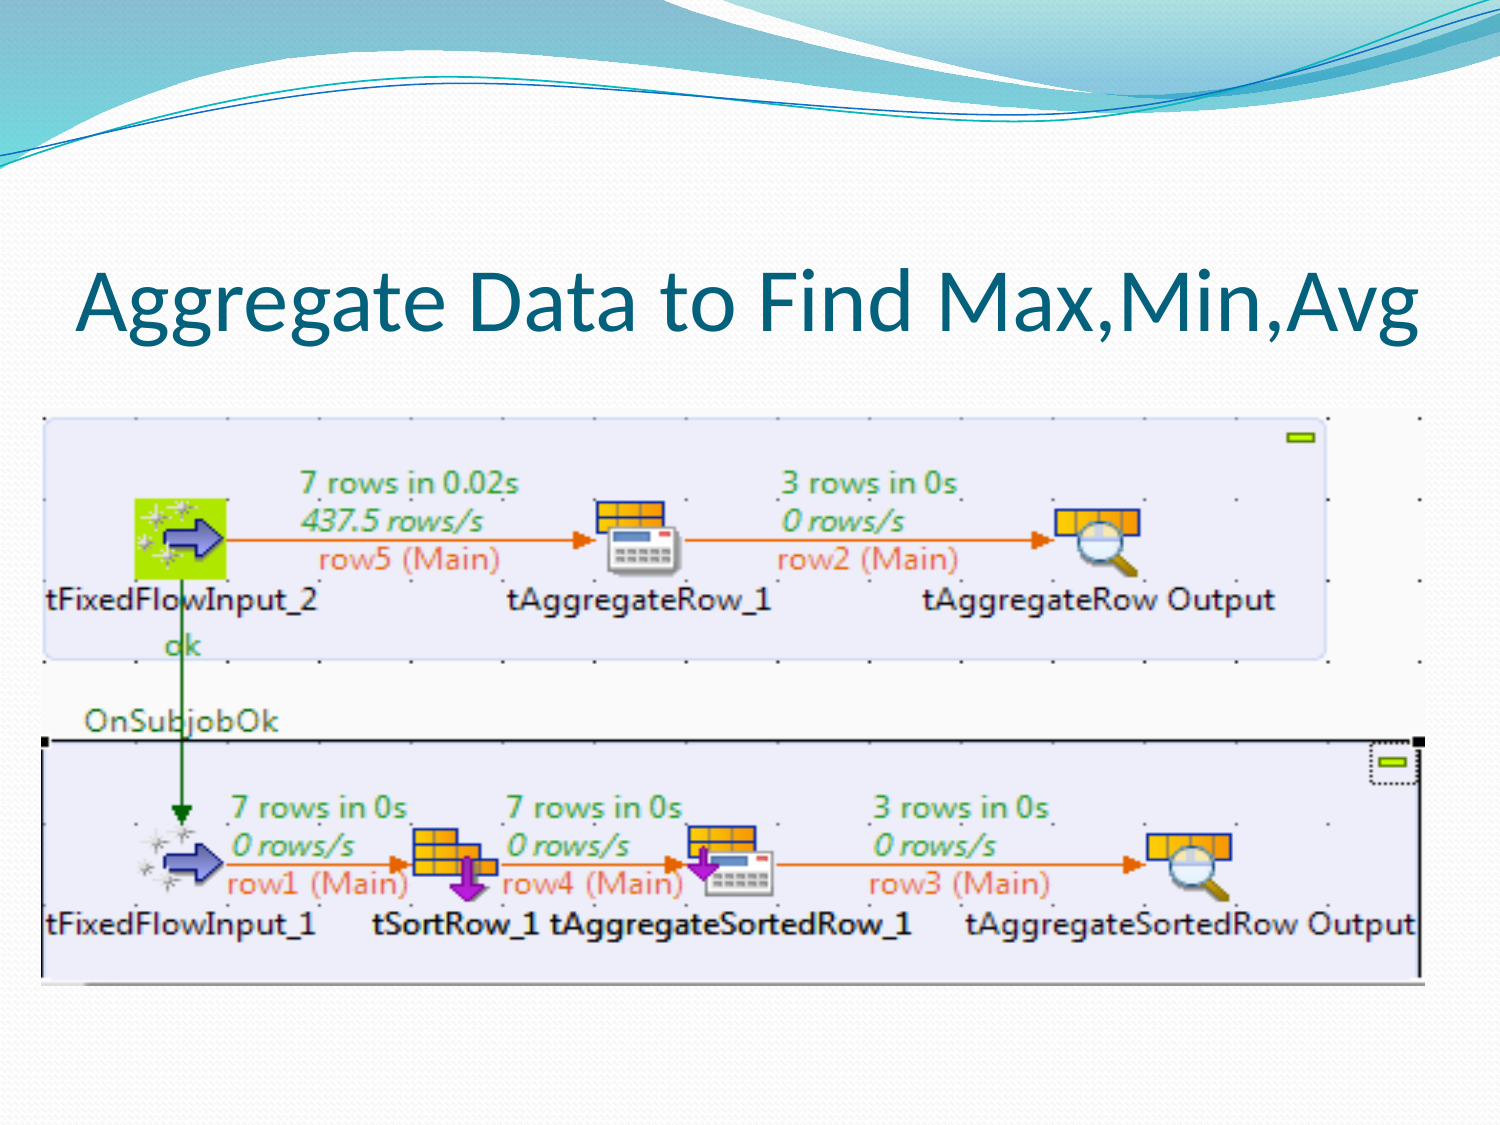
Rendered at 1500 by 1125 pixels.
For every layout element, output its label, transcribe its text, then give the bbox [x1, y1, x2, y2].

title Aggregate Data to Find Max,Min,Avg [75, 149, 1425, 350]
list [41, 408, 1426, 986]
